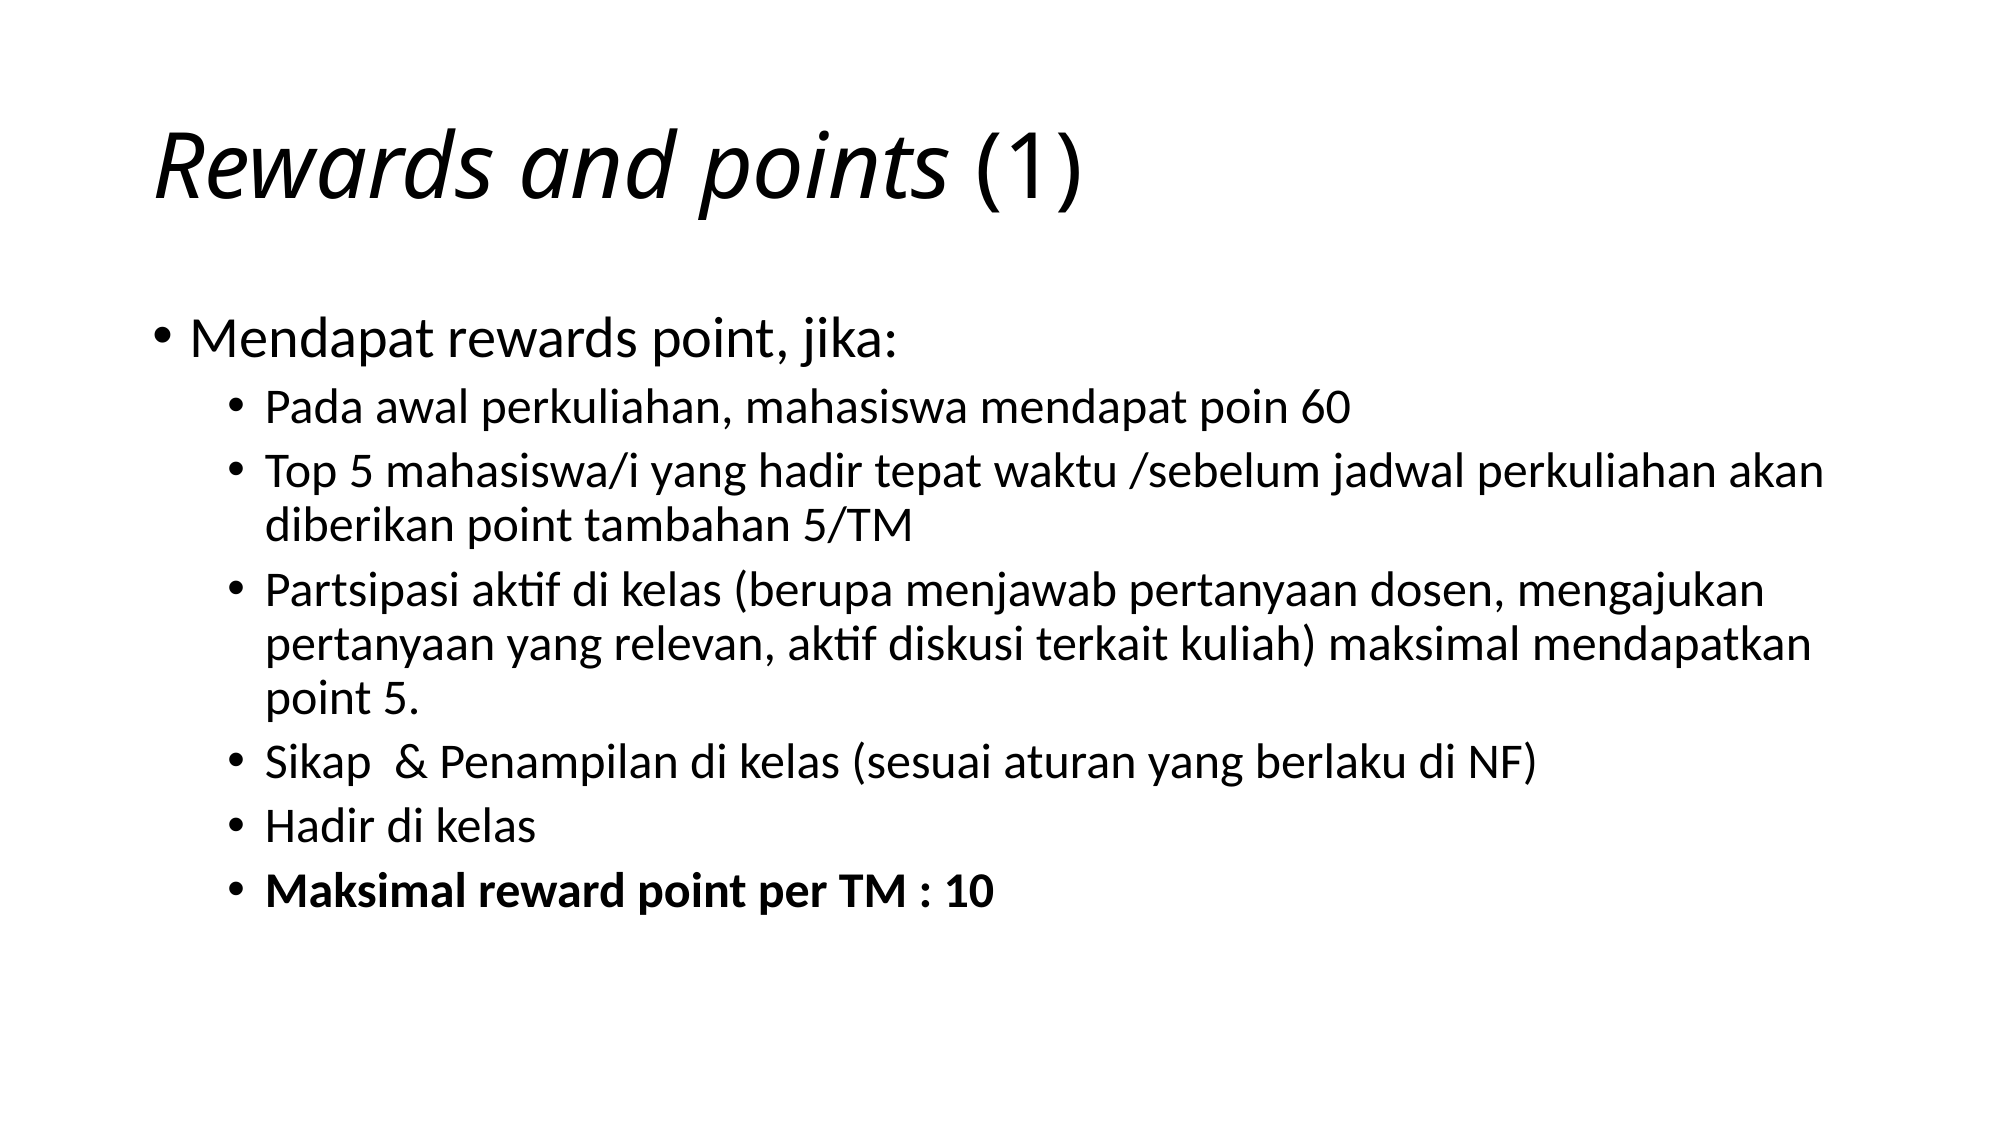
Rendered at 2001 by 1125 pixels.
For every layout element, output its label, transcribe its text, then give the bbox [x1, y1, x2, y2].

title Rewards and points (1) [137, 59, 1863, 278]
list Mendapat rewards point, jika: Pada awal perkuliahan, mahasiswa mendapat poin 60 Top 5 mahasiswa/i yang hadir tepat waktu /sebelum jadwal perkuliahan akan diberikan point tambahan 5/TM Partsipasi aktif di kelas (berupa menjawab pertanyaan dosen, mengajukan pertanyaan yang relevan, aktif diskusi terkait kuliah) maksimal mendapatkan point 5. Sikap & Penampilan di kelas (sesuai aturan yang berlaku di NF) Hadir di kelas Maksimal reward point per TM : 10 [137, 299, 1863, 1014]
